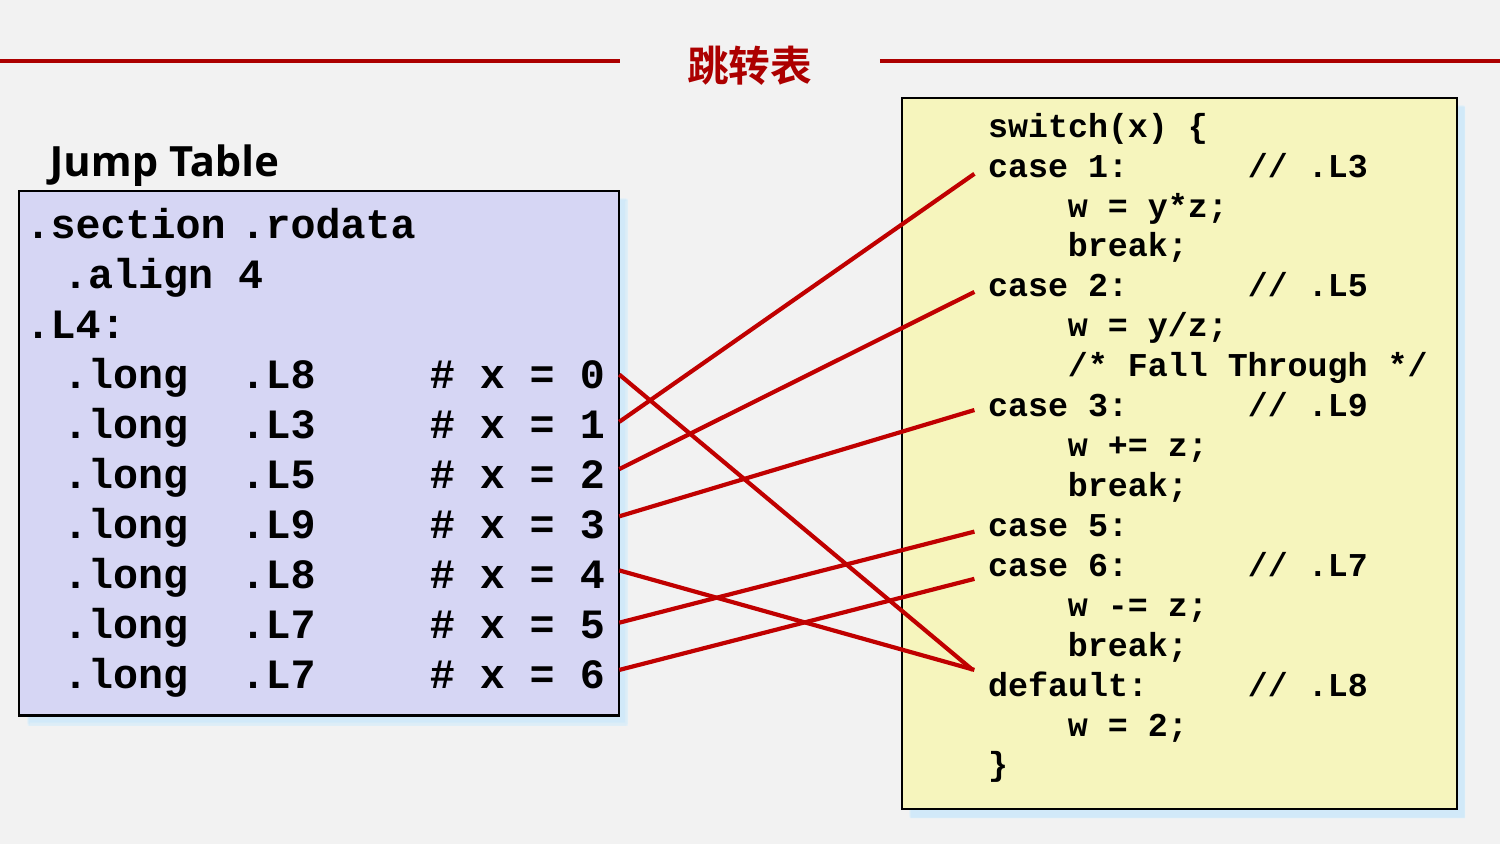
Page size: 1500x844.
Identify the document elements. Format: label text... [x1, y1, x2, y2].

text_box switch(x) { case 1: // .L3 w = y*z; break; case 2: // .L5 w = y/z; /* Fall Through */ case 3: // .L9 w += z; break; case 5: case 6: // .L7 w -= z; break; default: // .L8 w = 2; } [901, 97, 1457, 810]
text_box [19, 127, 620, 716]
text_box 跳转表 [620, 32, 880, 97]
